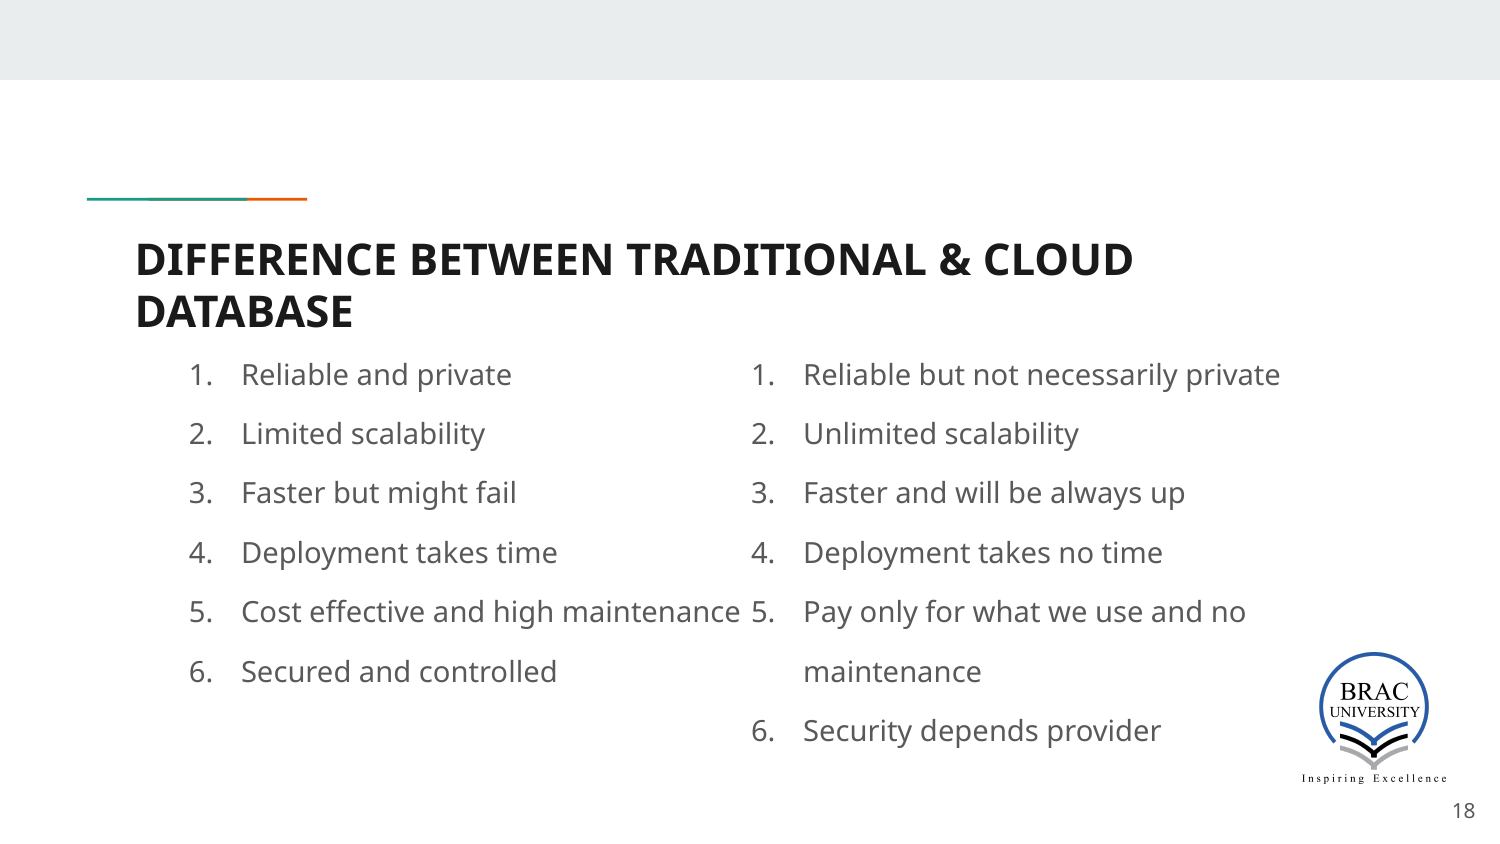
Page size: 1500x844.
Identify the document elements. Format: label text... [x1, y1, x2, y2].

list Reliable but not necessarily private Unlimited scalability Faster and will be always up Deployment takes no time Pay only for what we use and no maintenance Security depends provider [713, 316, 1410, 688]
picture [1302, 652, 1446, 784]
list Reliable and private Limited scalability Faster but might fail Deployment takes time Cost effective and high maintenance Secured and controlled [151, 316, 758, 755]
slide_number ‹#› [1400, 779, 1491, 844]
title DIFFERENCE BETWEEN TRADITIONAL & CLOUD DATABASE [119, 216, 1381, 305]
